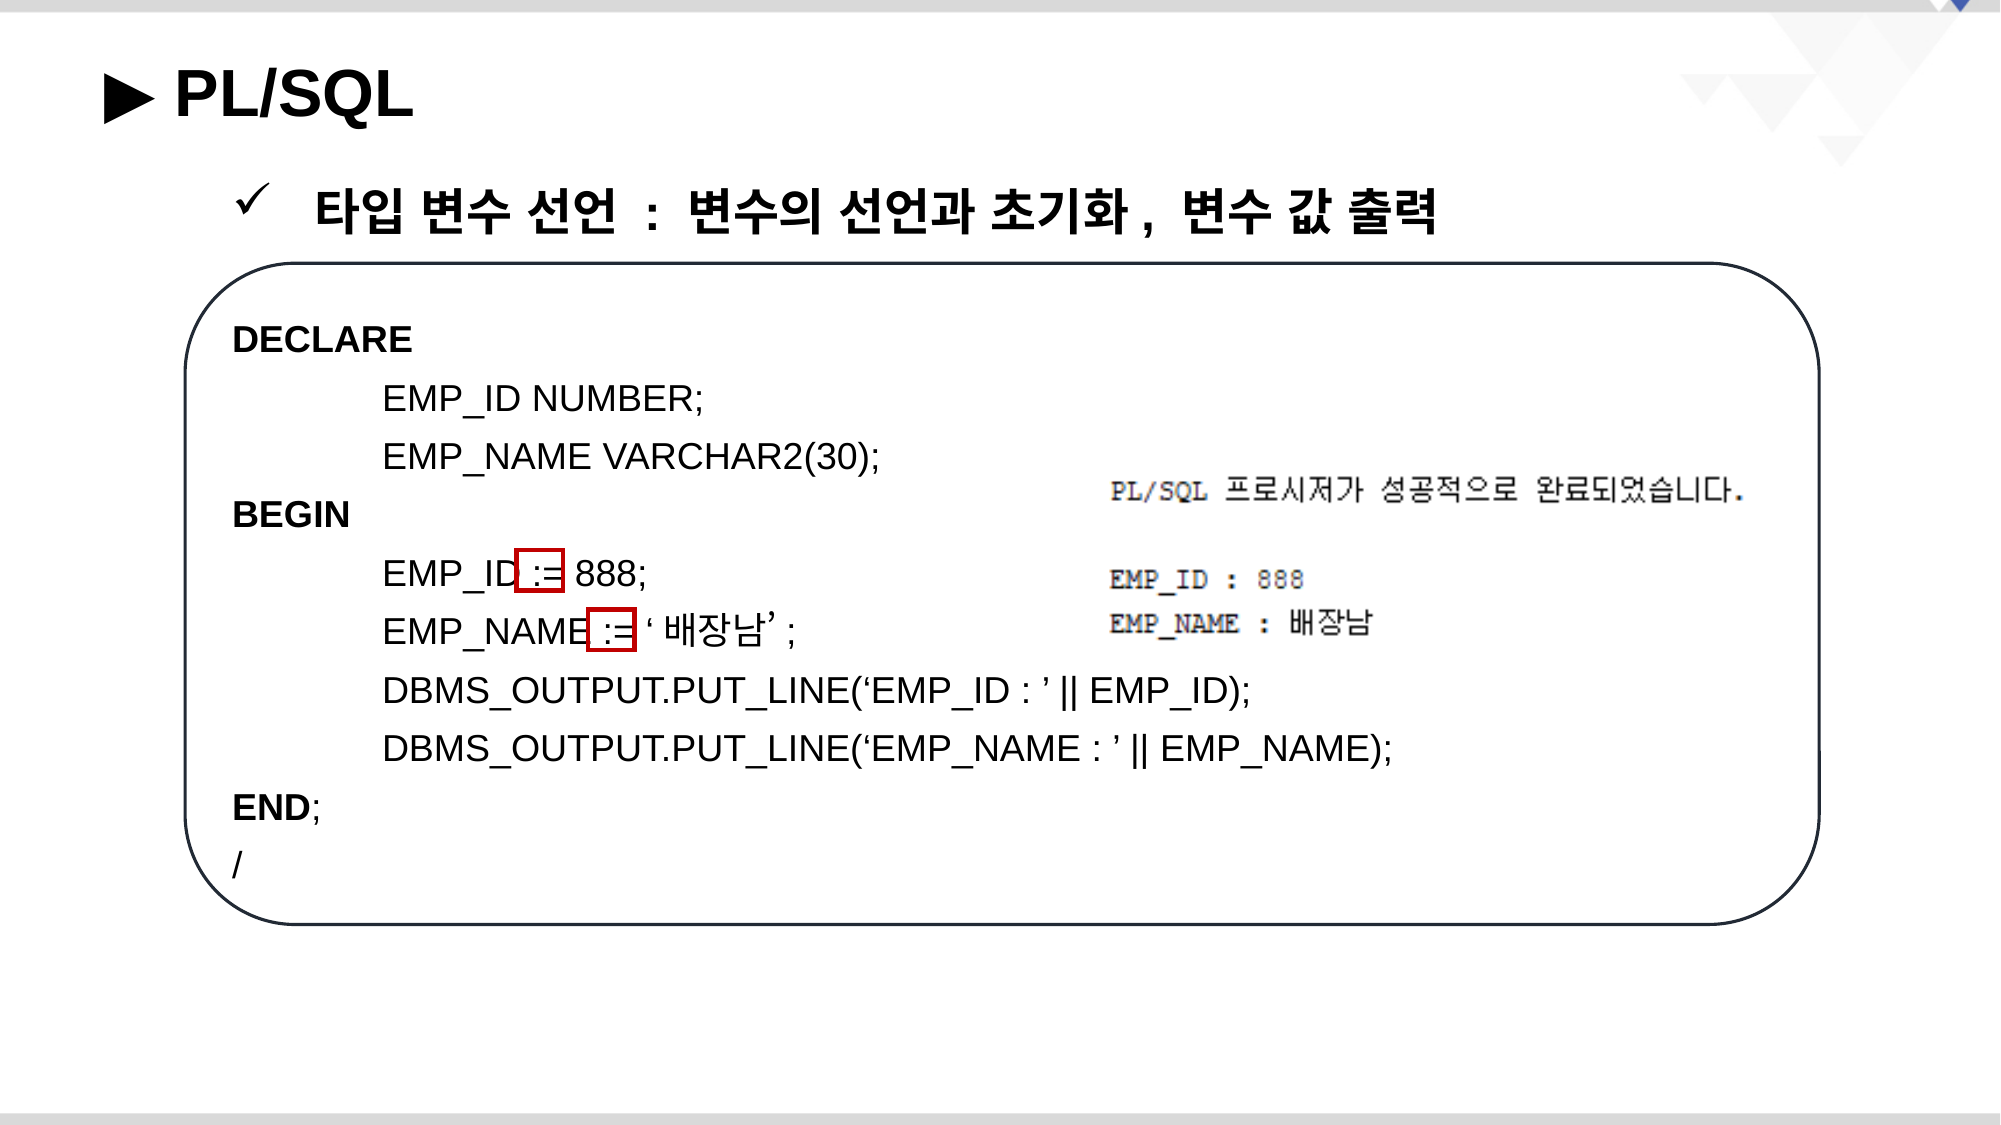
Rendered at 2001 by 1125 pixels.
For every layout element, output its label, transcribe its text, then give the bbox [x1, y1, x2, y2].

text_box [587, 608, 636, 651]
text_box [515, 549, 564, 592]
text_box 타입 변수 선언 : 변수의 선언과 초기화, 변수 값 출력 [217, 172, 1454, 248]
text_box DECLARE EMP_ID NUMBER; EMP_NAME VARCHAR2(30); BEGIN EMP_ID := 888; EMP_NAME := ‘배장남’; DBMS_OUTPUT.PUT_LINE(‘EMP_ID : ’ || EMP_ID); DBMS_OUTPUT.PUT_LINE(‘EMP_NAME : ’ || EMP_NAME); END; / [184, 262, 1821, 926]
picture [0, 0, 2001, 1113]
text_box ▶ PL/SQL [90, 42, 1980, 137]
